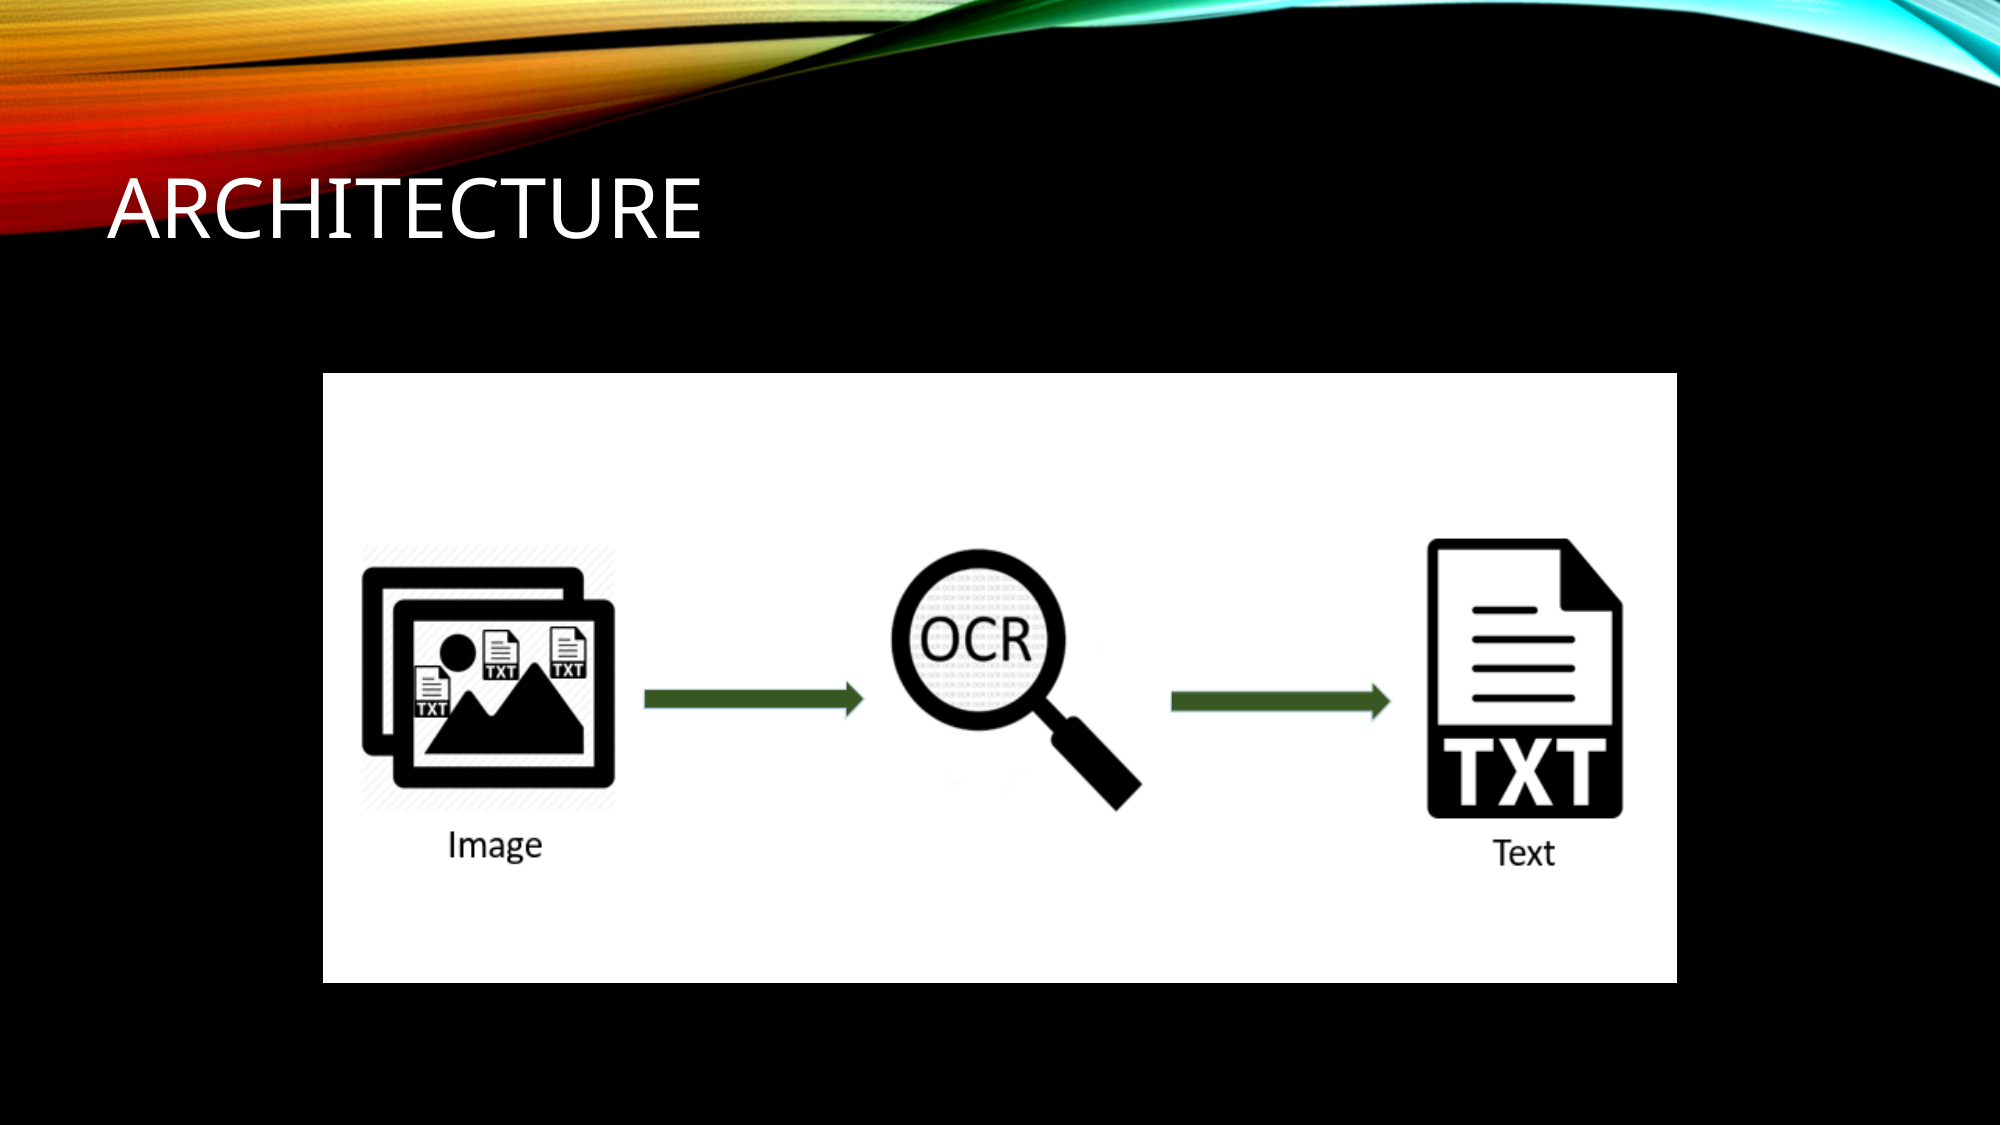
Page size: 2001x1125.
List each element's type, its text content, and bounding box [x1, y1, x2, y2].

title ARCHITECTURE [63, 125, 721, 298]
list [323, 373, 1677, 984]
picture [0, 0, 2000, 237]
